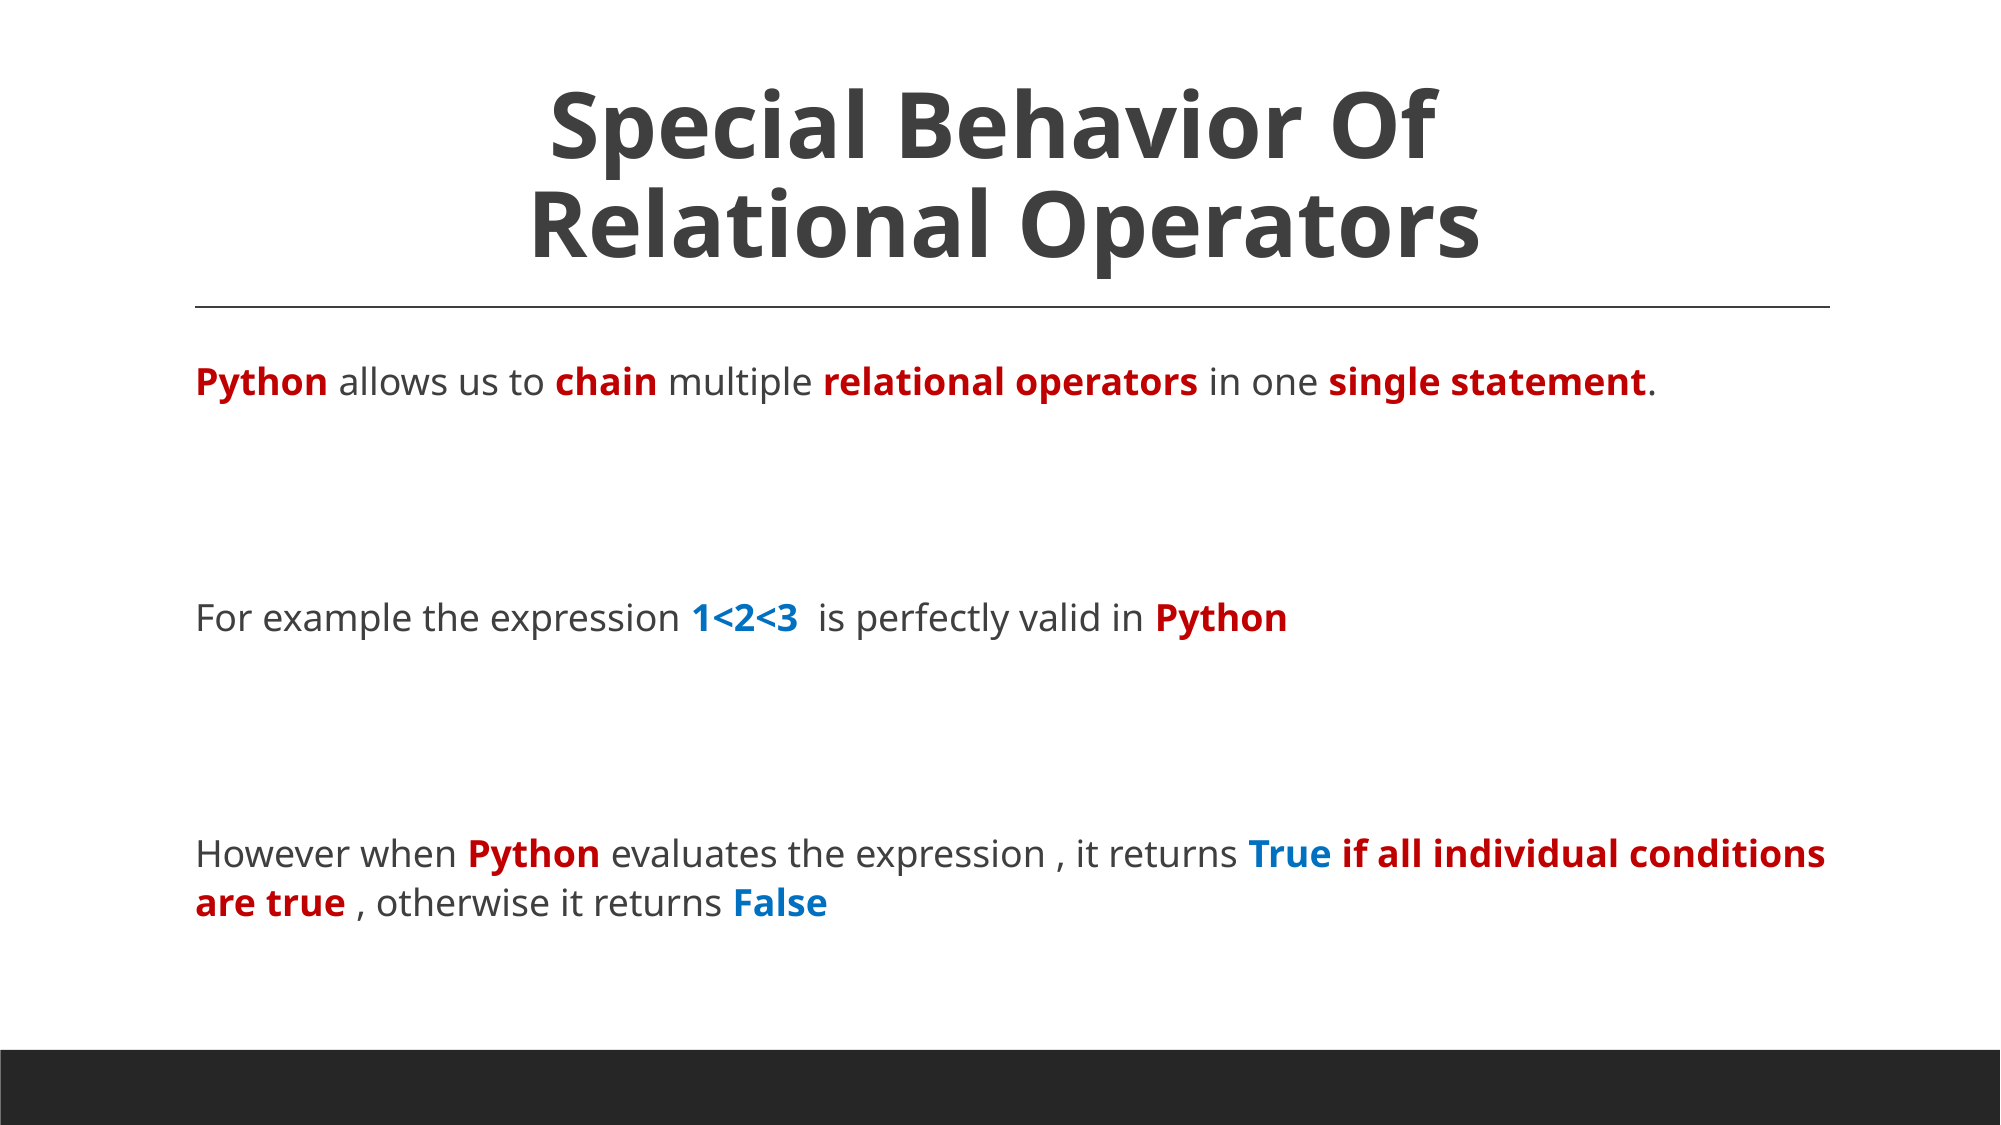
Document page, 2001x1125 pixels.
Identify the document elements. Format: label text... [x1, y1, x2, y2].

title Special Behavior Of Relational Operators [180, 47, 1830, 285]
list Python allows us to chain multiple relational operators in one single statement. For example the expression 1<2<3 is perfectly valid in Python However when Python evaluates the expression , it returns True if all individual conditions are true , otherwise it returns False [180, 345, 1830, 963]
